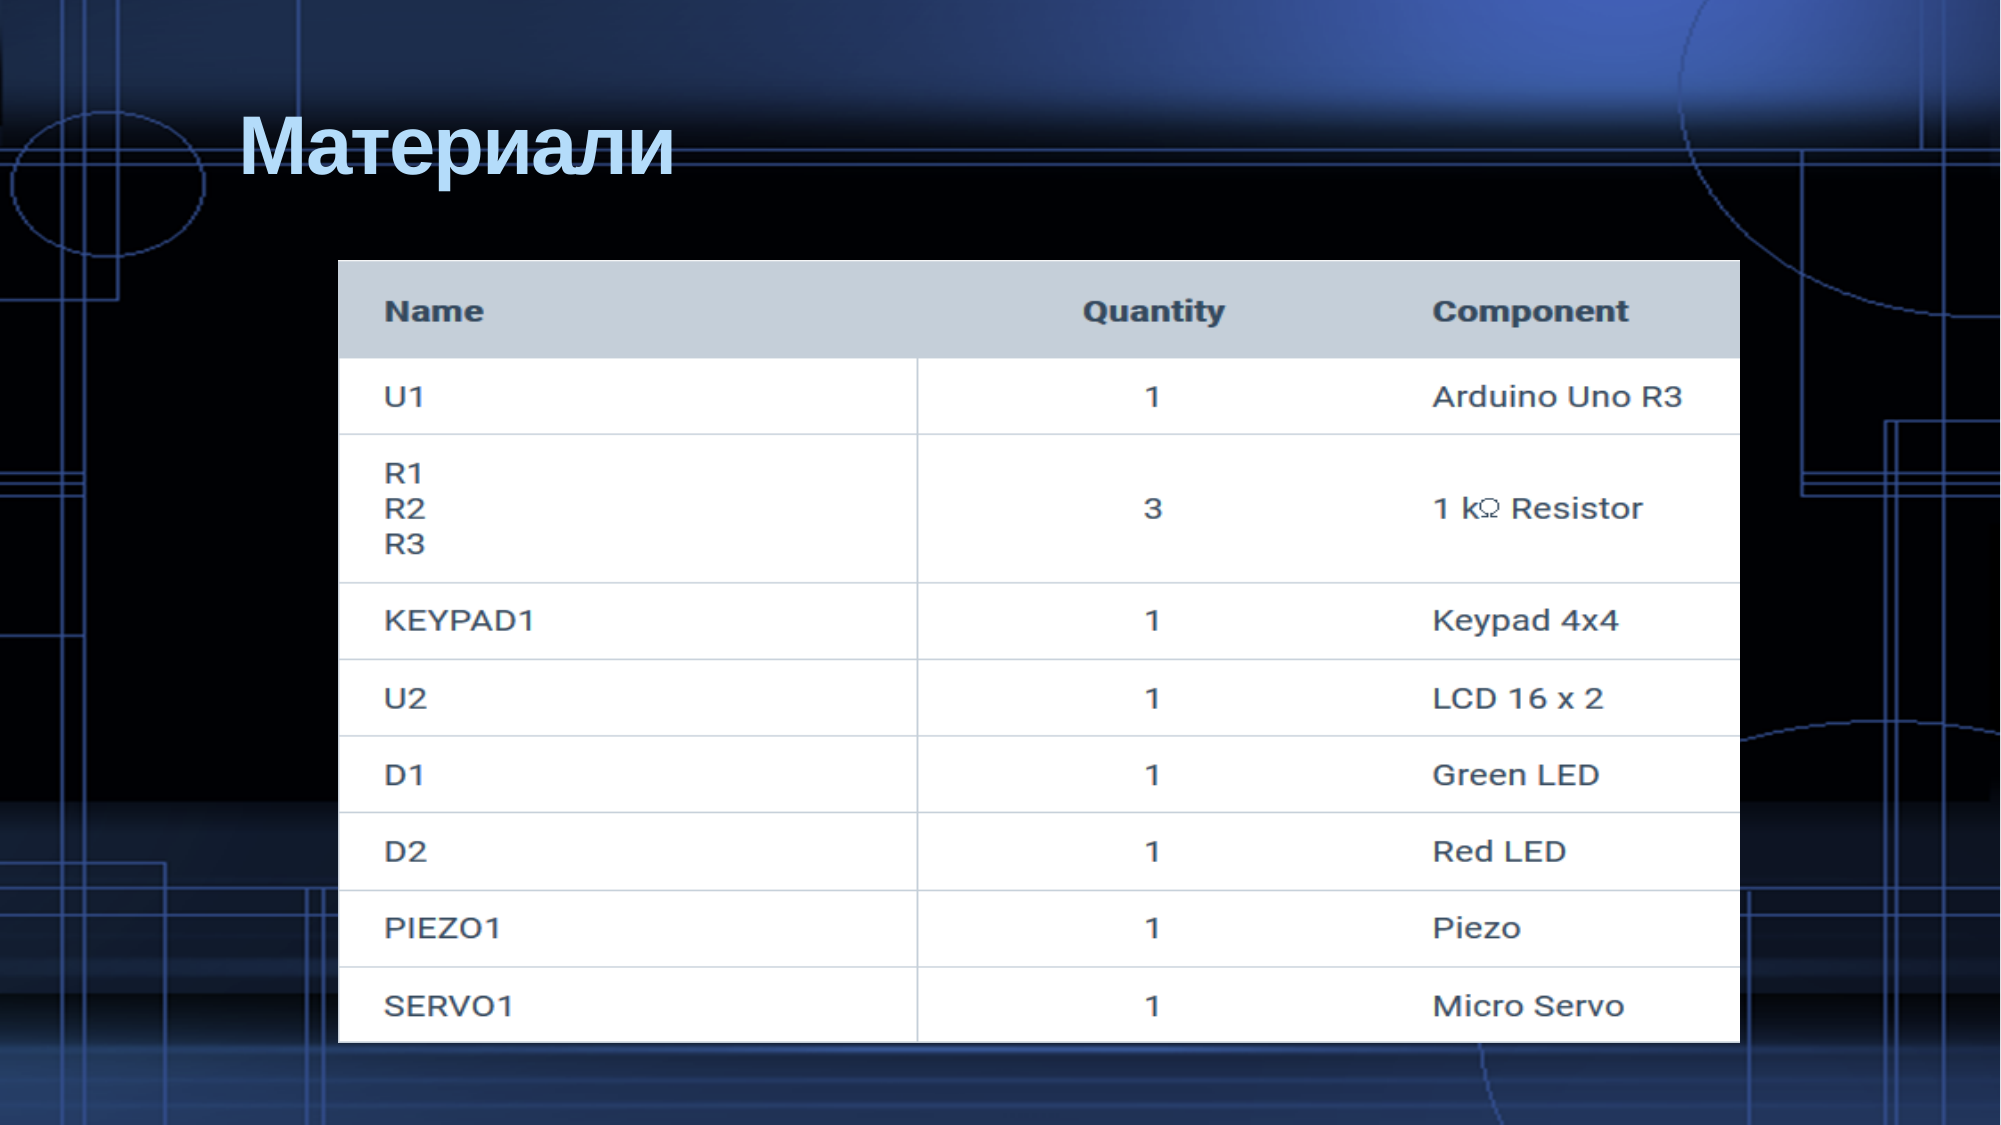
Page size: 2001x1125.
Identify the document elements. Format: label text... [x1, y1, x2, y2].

title Материали [200, 83, 1900, 234]
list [337, 259, 1740, 1043]
picture [0, 0, 2001, 1125]
